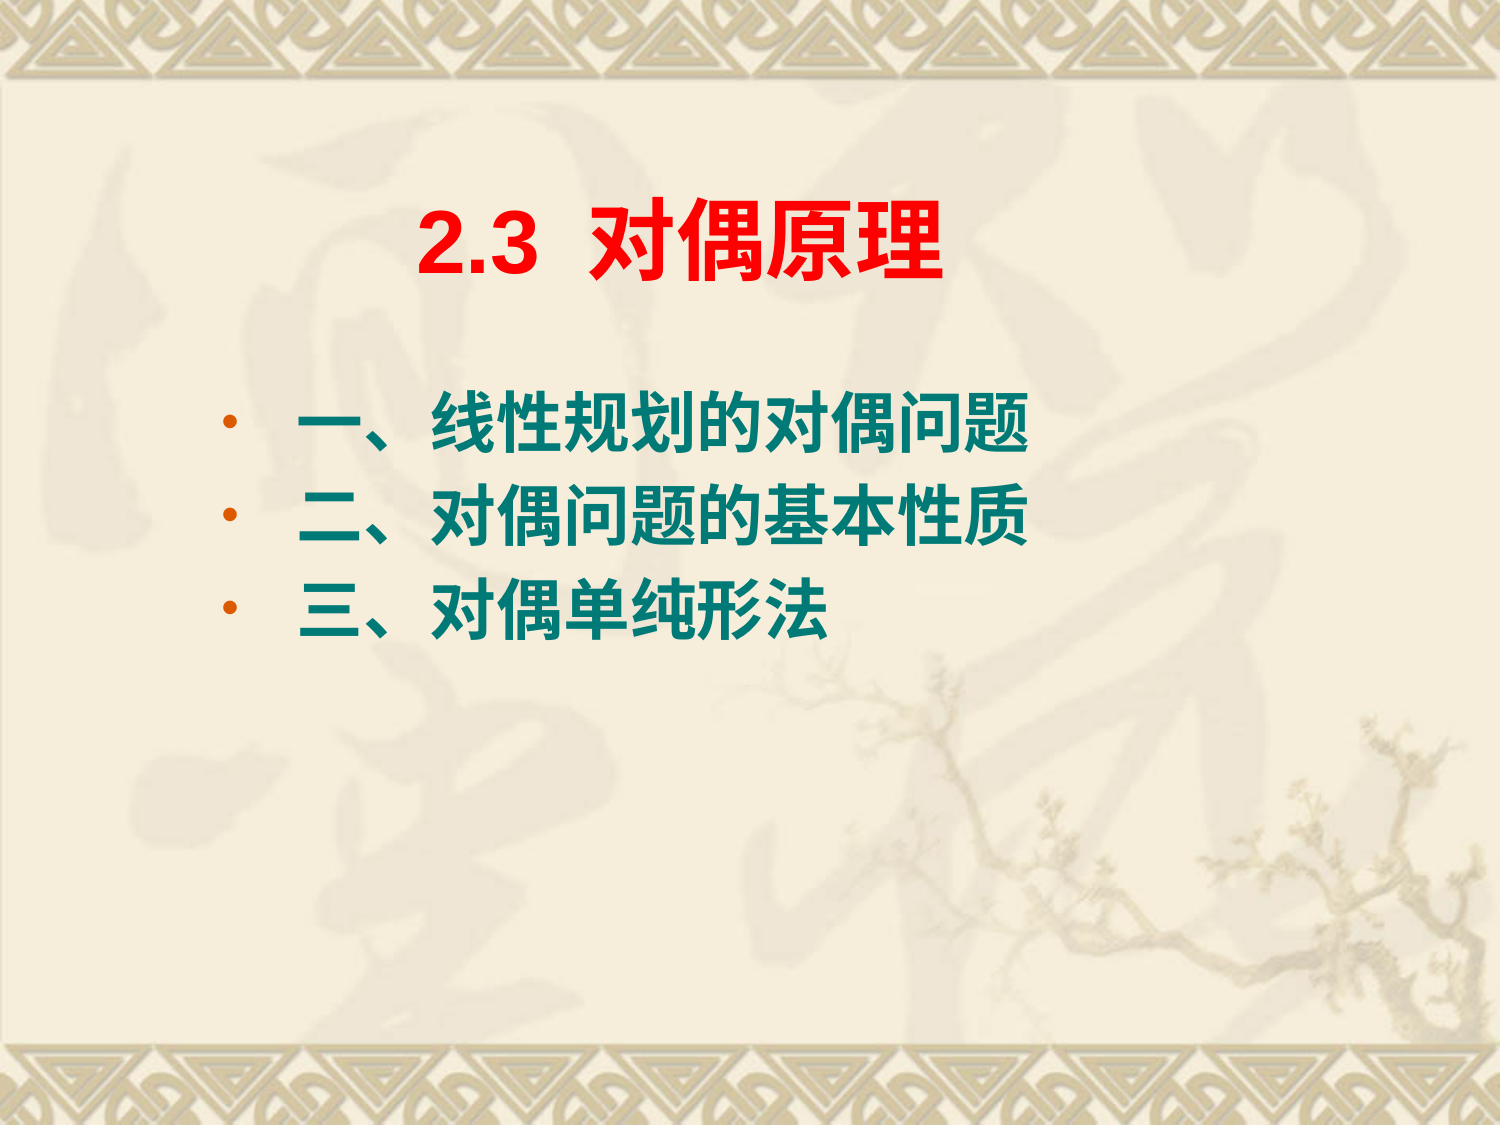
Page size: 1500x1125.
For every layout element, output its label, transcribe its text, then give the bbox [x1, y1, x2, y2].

text_box 一、线性规划的对偶问题 二、对偶问题的基本性质 三、对偶单纯形法 [206, 373, 1161, 655]
picture [0, 0, 1500, 1125]
text_box 2.3 对偶原理 [0, 78, 1366, 398]
